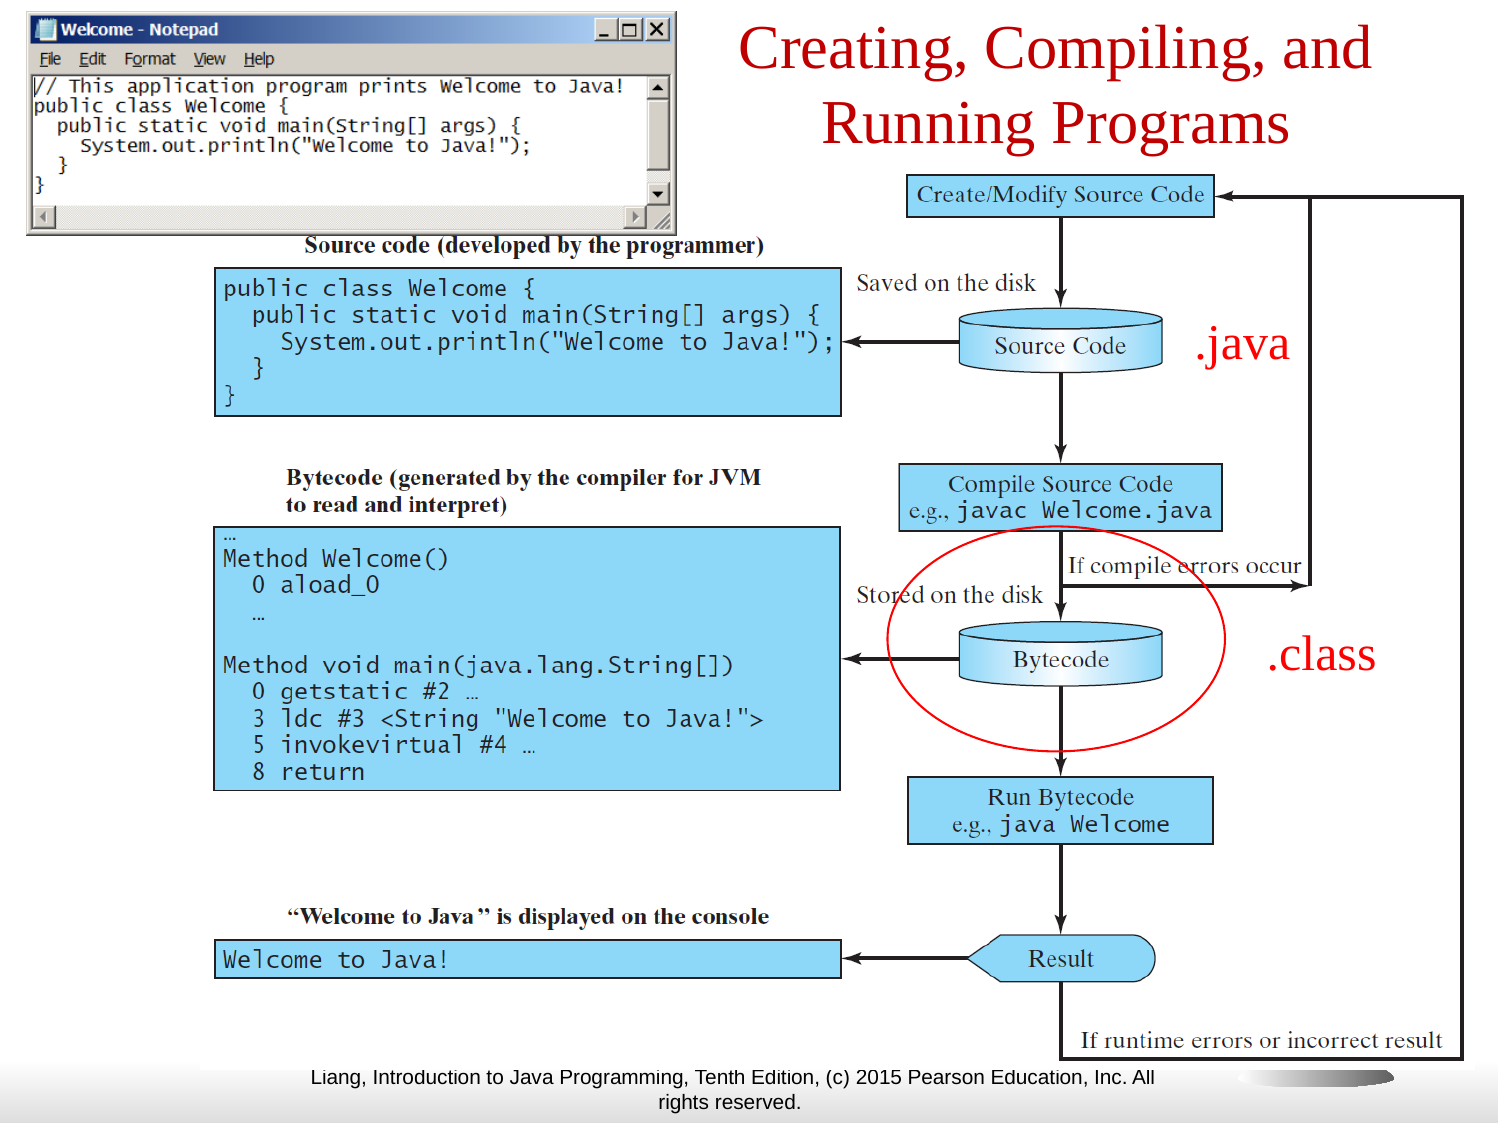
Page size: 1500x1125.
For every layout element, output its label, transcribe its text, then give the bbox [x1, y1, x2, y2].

picture [26, 11, 1475, 1070]
title Creating, Compiling, and Running Programs [677, 24, 1475, 138]
slide_number [1074, 1070, 1388, 1125]
